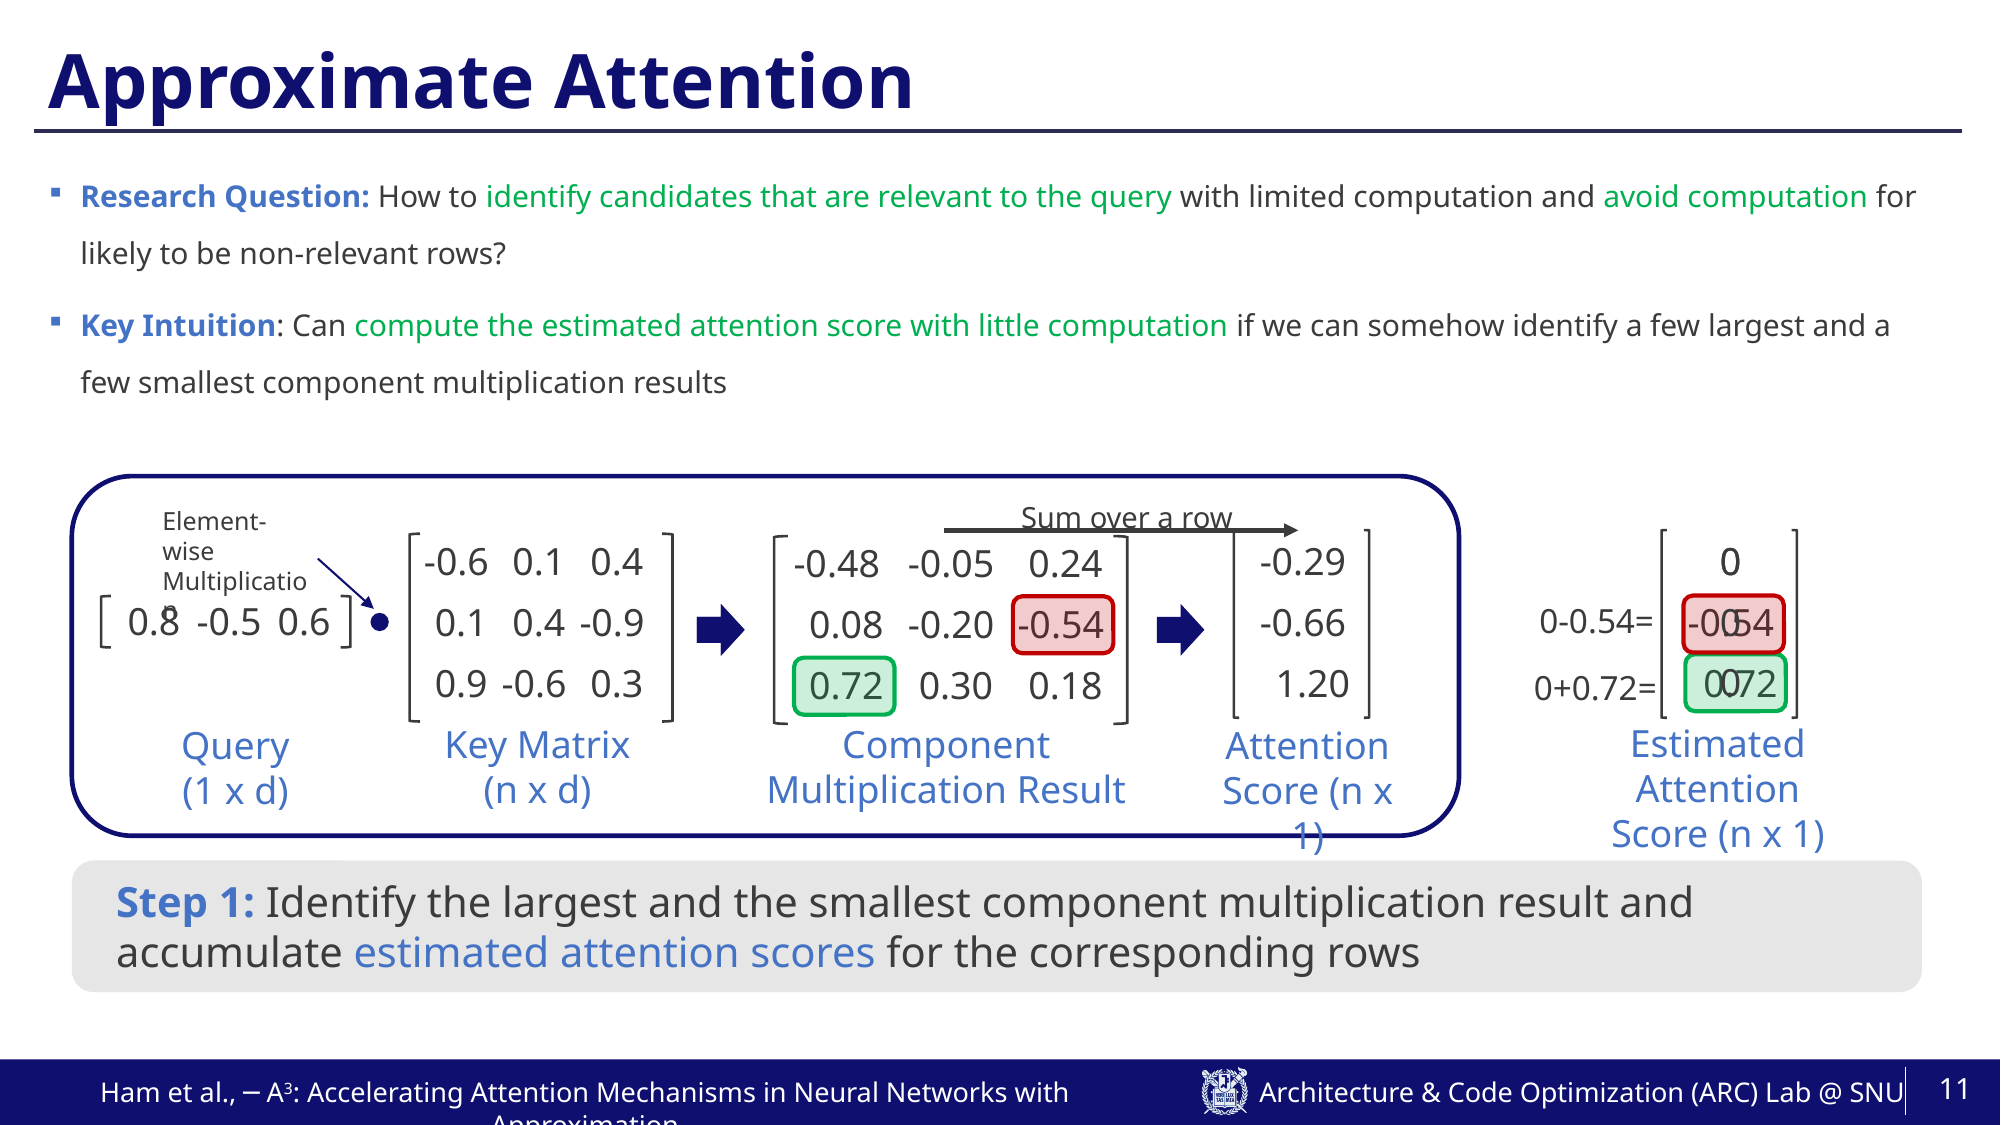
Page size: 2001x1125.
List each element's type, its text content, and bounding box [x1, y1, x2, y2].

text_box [1120, 355, 1124, 708]
text_box Query (1 x d) [155, 722, 316, 813]
text_box Sum over a row [1124, 492, 1310, 542]
text_box Step 1: Identify the largest and the smallest component multiplication result and accumulate estimated attention scores for the corresponding rows [101, 868, 1868, 984]
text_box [409, 533, 673, 722]
text_box [369, 611, 390, 633]
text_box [1233, 530, 1370, 718]
text_box Element-wise Multiplication [147, 497, 333, 596]
text_box [695, 601, 747, 659]
text_box 0+0.72= [1519, 659, 1661, 715]
text_box Sum over a row [1006, 492, 1120, 536]
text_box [1661, 530, 1797, 718]
text_box [70, 475, 1461, 837]
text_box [101, 596, 351, 648]
text_box Component Multiplication Result [764, 720, 1129, 811]
text_box [70, 859, 1923, 994]
picture [1198, 1066, 1251, 1116]
text_box Key Matrix (n x d) [418, 722, 657, 812]
slide_number 11 [1918, 1060, 1992, 1121]
text_box Attention Score (n x 1) [1208, 722, 1407, 858]
title Approximate Attention [33, 27, 1963, 143]
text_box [317, 558, 374, 609]
text_box Estimated Attention Score (n x 1) [1543, 720, 1892, 856]
list Research Question: How to identify candidates that are relevant to the query with limited computation and avoid computation for likely to be non-relevant rows? Key Intuition: Can compute the estimated attention score with little computation if we can somehow identify a few largest and a few smallest component multiplication results [33, 152, 1963, 415]
text_box 0-0.54= [1524, 593, 1661, 648]
text_box [1155, 601, 1206, 659]
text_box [774, 536, 1128, 724]
